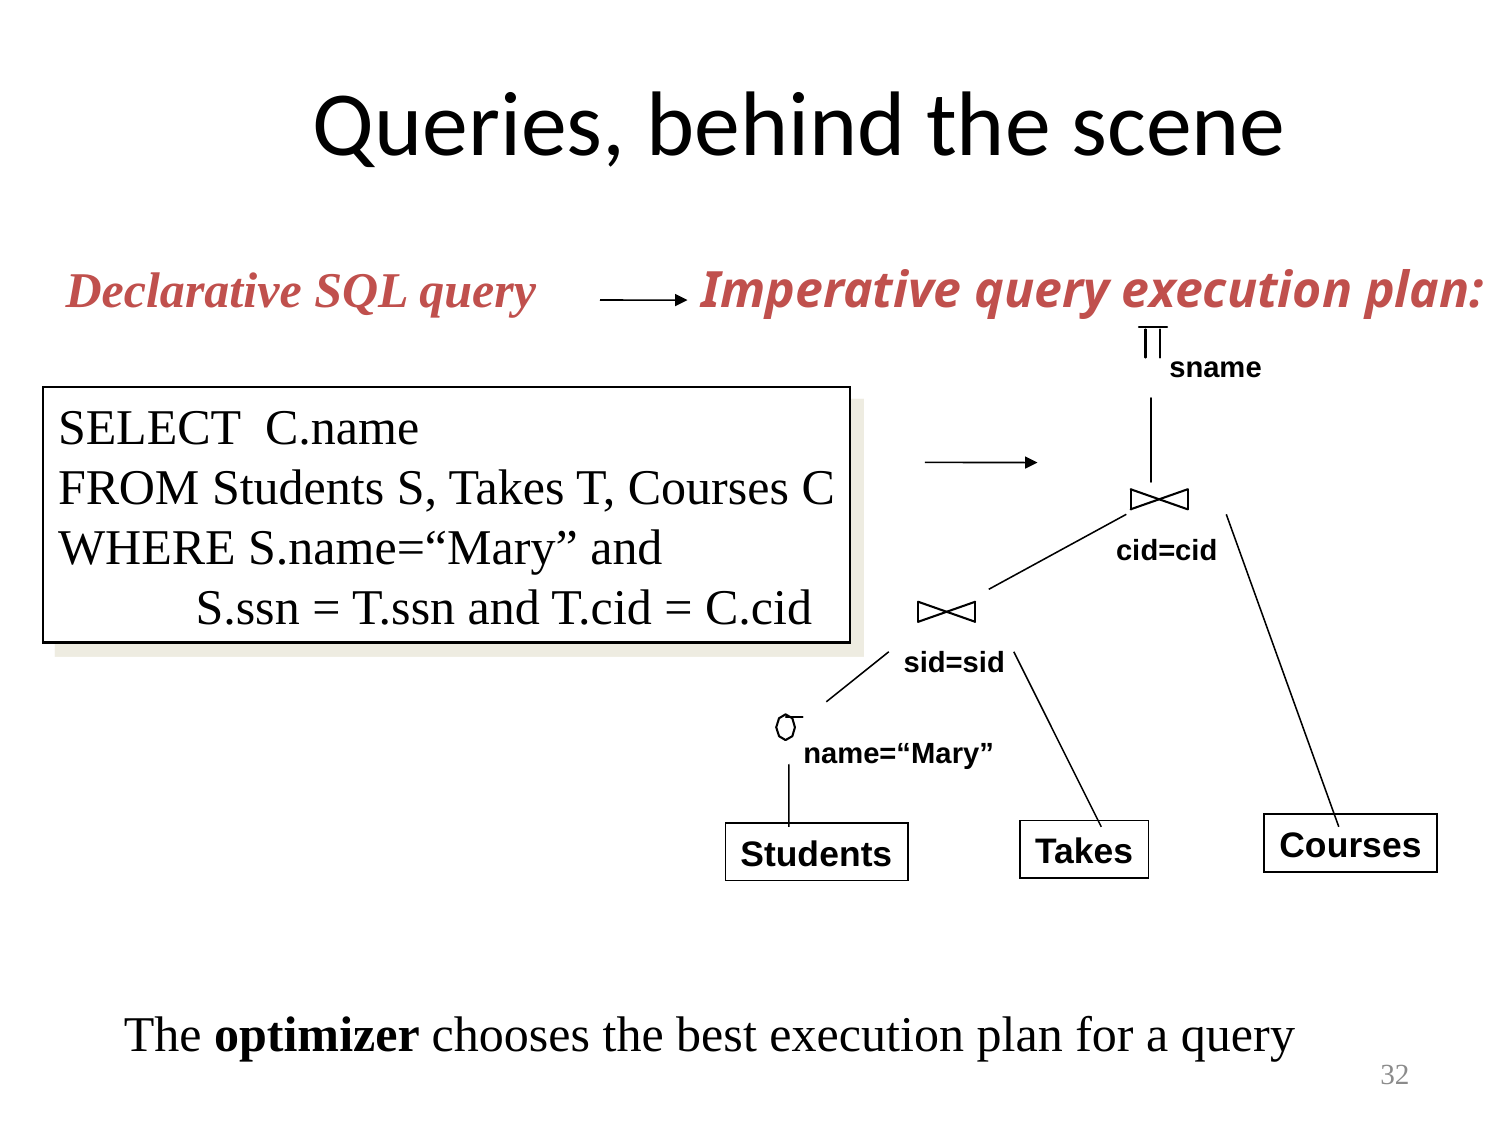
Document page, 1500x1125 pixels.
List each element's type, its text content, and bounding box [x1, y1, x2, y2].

text_box [599, 293, 688, 307]
text_box The optimizer chooses the best execution plan for a query [109, 994, 1311, 1069]
text_box Declarative SQL query [50, 249, 552, 325]
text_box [724, 324, 1438, 883]
title Queries, behind the scene [162, 24, 1438, 213]
slide_number 32 [1074, 1042, 1425, 1103]
text_box Imperative query execution plan: [686, 249, 1500, 325]
text_box SELECT C.name FROM Students S, Takes T, Courses C WHERE S.name=“Mary” and S.ssn = T.ssn and T.cid = C.cid [42, 387, 719, 643]
